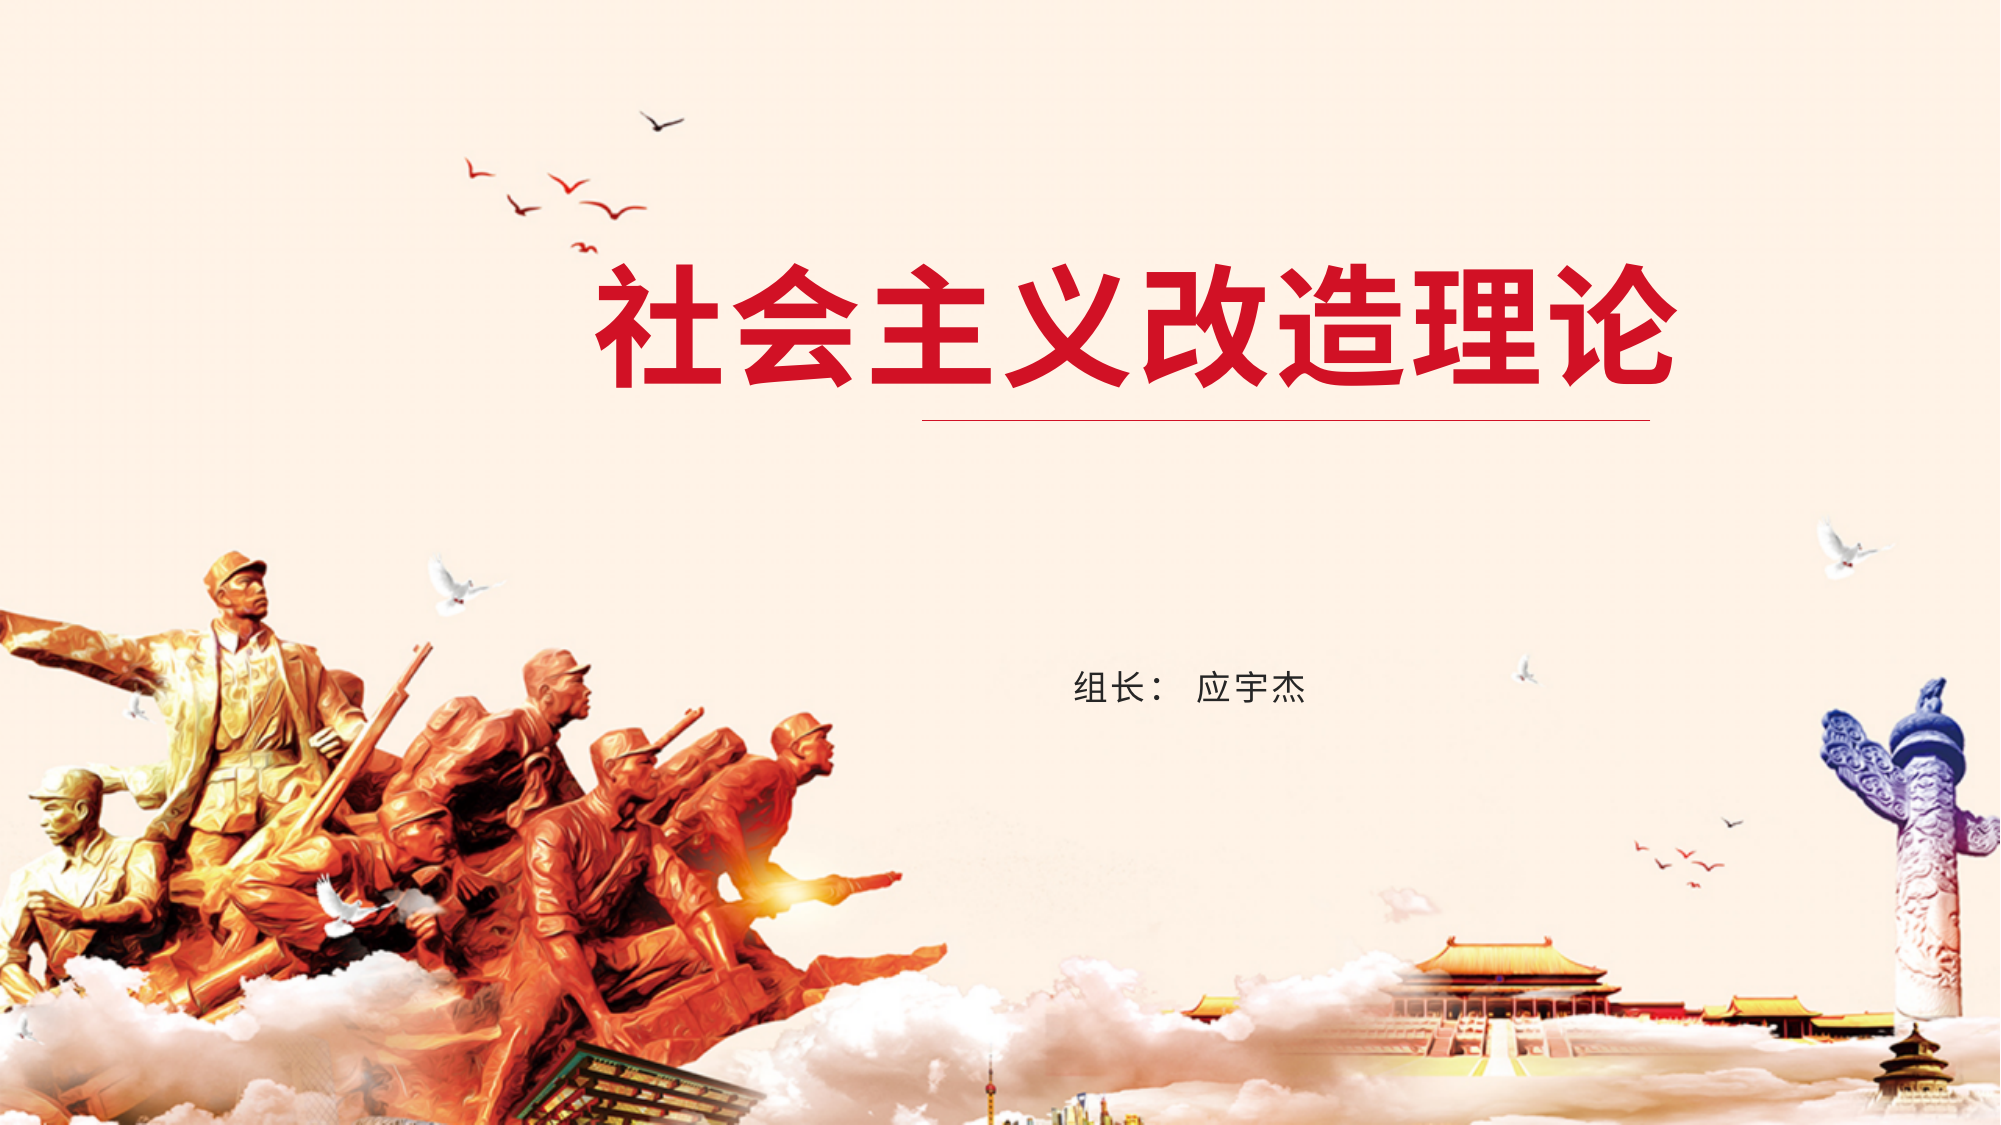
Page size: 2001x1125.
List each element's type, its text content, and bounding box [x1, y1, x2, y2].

picture [0, 0, 2000, 1125]
title 社会主义改造理论 [291, 236, 1679, 412]
list 组长： 应宇杰 [925, 650, 1322, 716]
